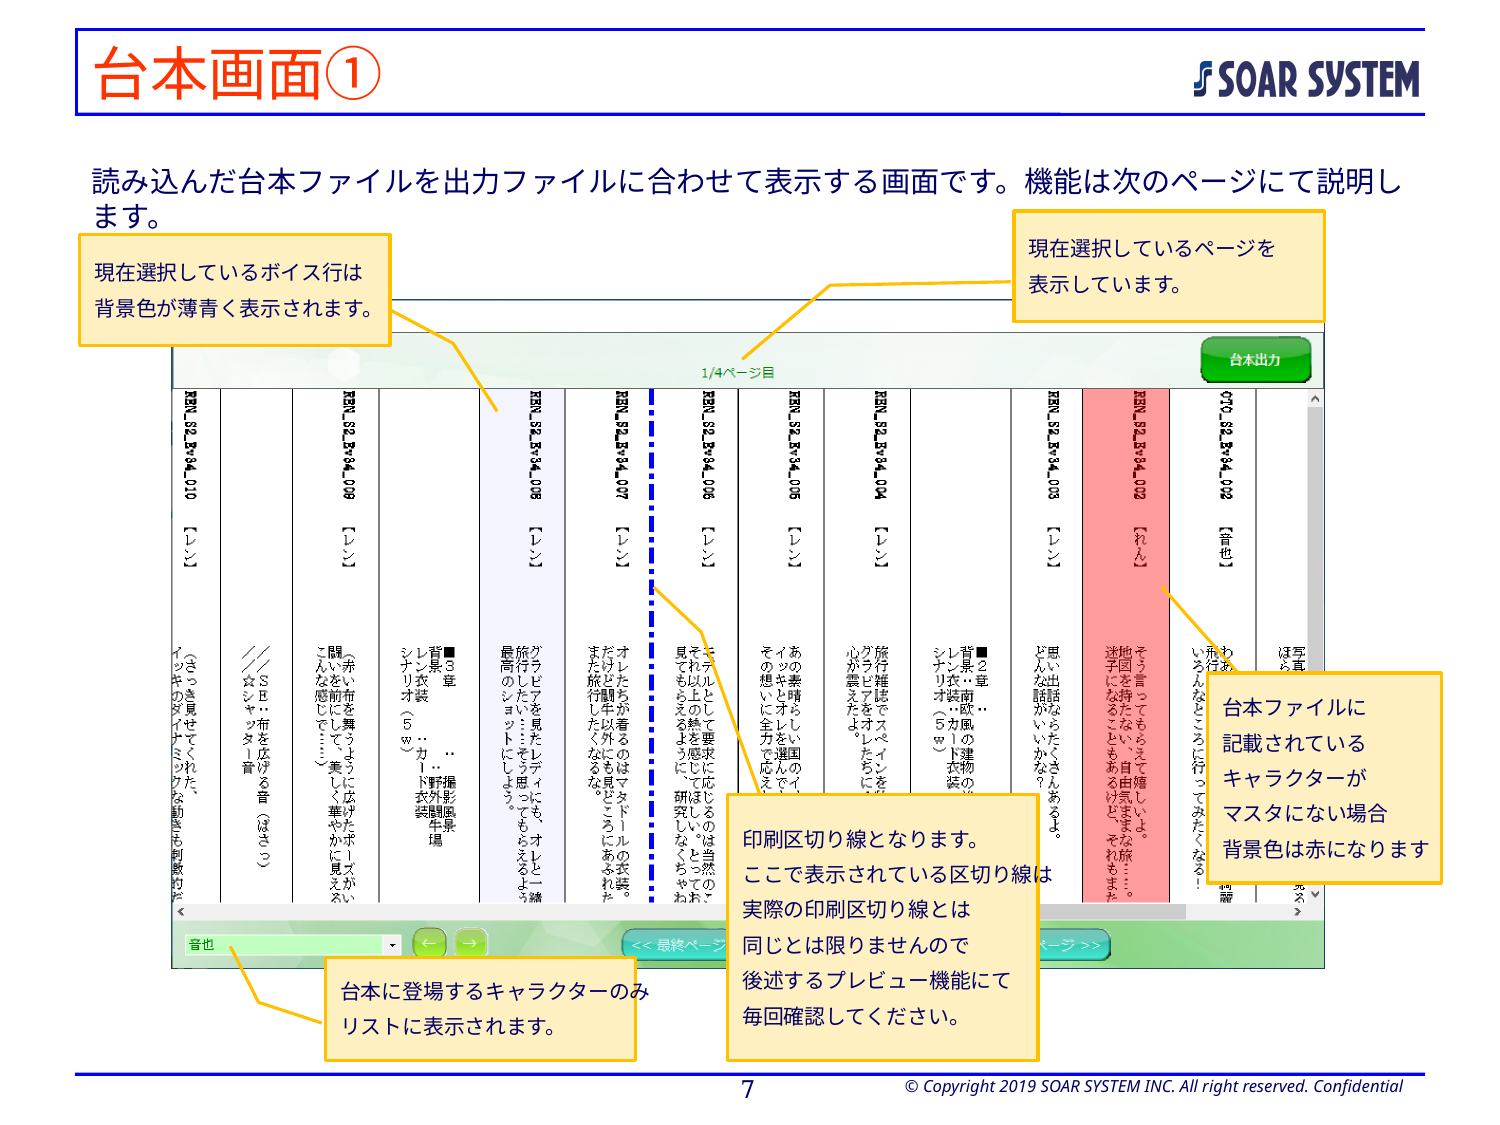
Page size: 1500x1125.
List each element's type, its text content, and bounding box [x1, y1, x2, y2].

picture [171, 298, 1325, 969]
text_box 現在選択しているボイス行は 背景色が薄青く表示されます。 [79, 234, 390, 346]
slide_number 6 [572, 1078, 923, 1115]
text_box 読み込んだ台本ファイルを出力ファイルに合わせて表示する画面です。機能は次のページにて説明します。 [76, 155, 1425, 290]
title 台本画面① [76, 29, 1425, 115]
text_box 印刷区切り線となります。 ここで表示されている区切り線は 実際の印刷区切り線とは 同じとは限りませんので 後述するプレビュー機能にて 毎回確認してください。 [727, 977, 1038, 1061]
text_box 現在選択しているページを 表示しています。 [1013, 211, 1325, 298]
text_box 台本に登場するキャラクターのみ リストに表示されます。 [325, 977, 636, 1061]
text_box 台本ファイルに 記載されている キャラクターが マスタにない場合 背景色は赤になります [1329, 673, 1442, 883]
